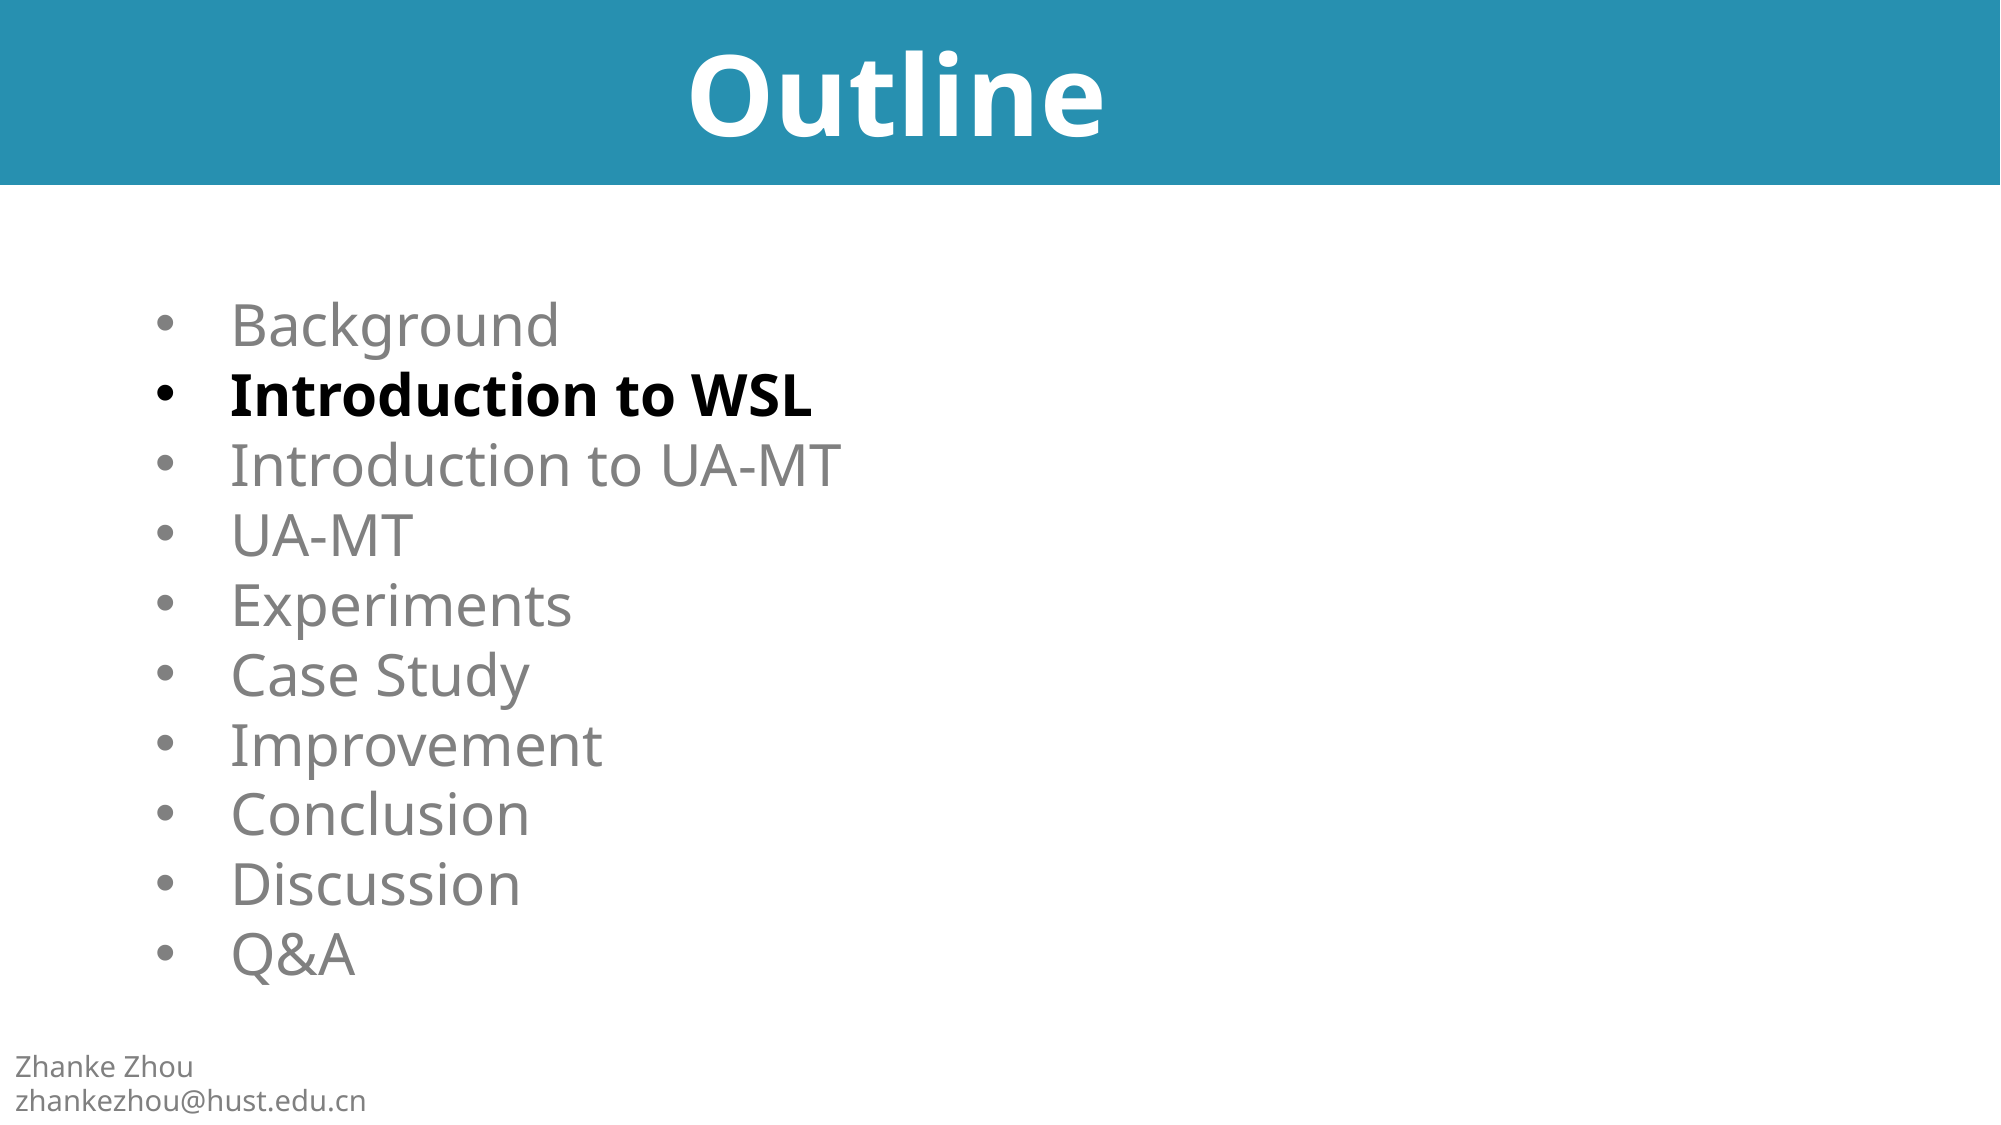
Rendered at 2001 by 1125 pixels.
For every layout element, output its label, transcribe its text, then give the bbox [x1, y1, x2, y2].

text_box Background Introduction to WSL Introduction to UA-MT UA-MT Experiments Case Study Improvement Conclusion Discussion Q&A [140, 280, 945, 995]
title Outline [109, 0, 1683, 169]
footer Zhanke Zhou zhankezhou@hust.edu.cn [0, 1040, 941, 1125]
text_box [0, 0, 2000, 185]
